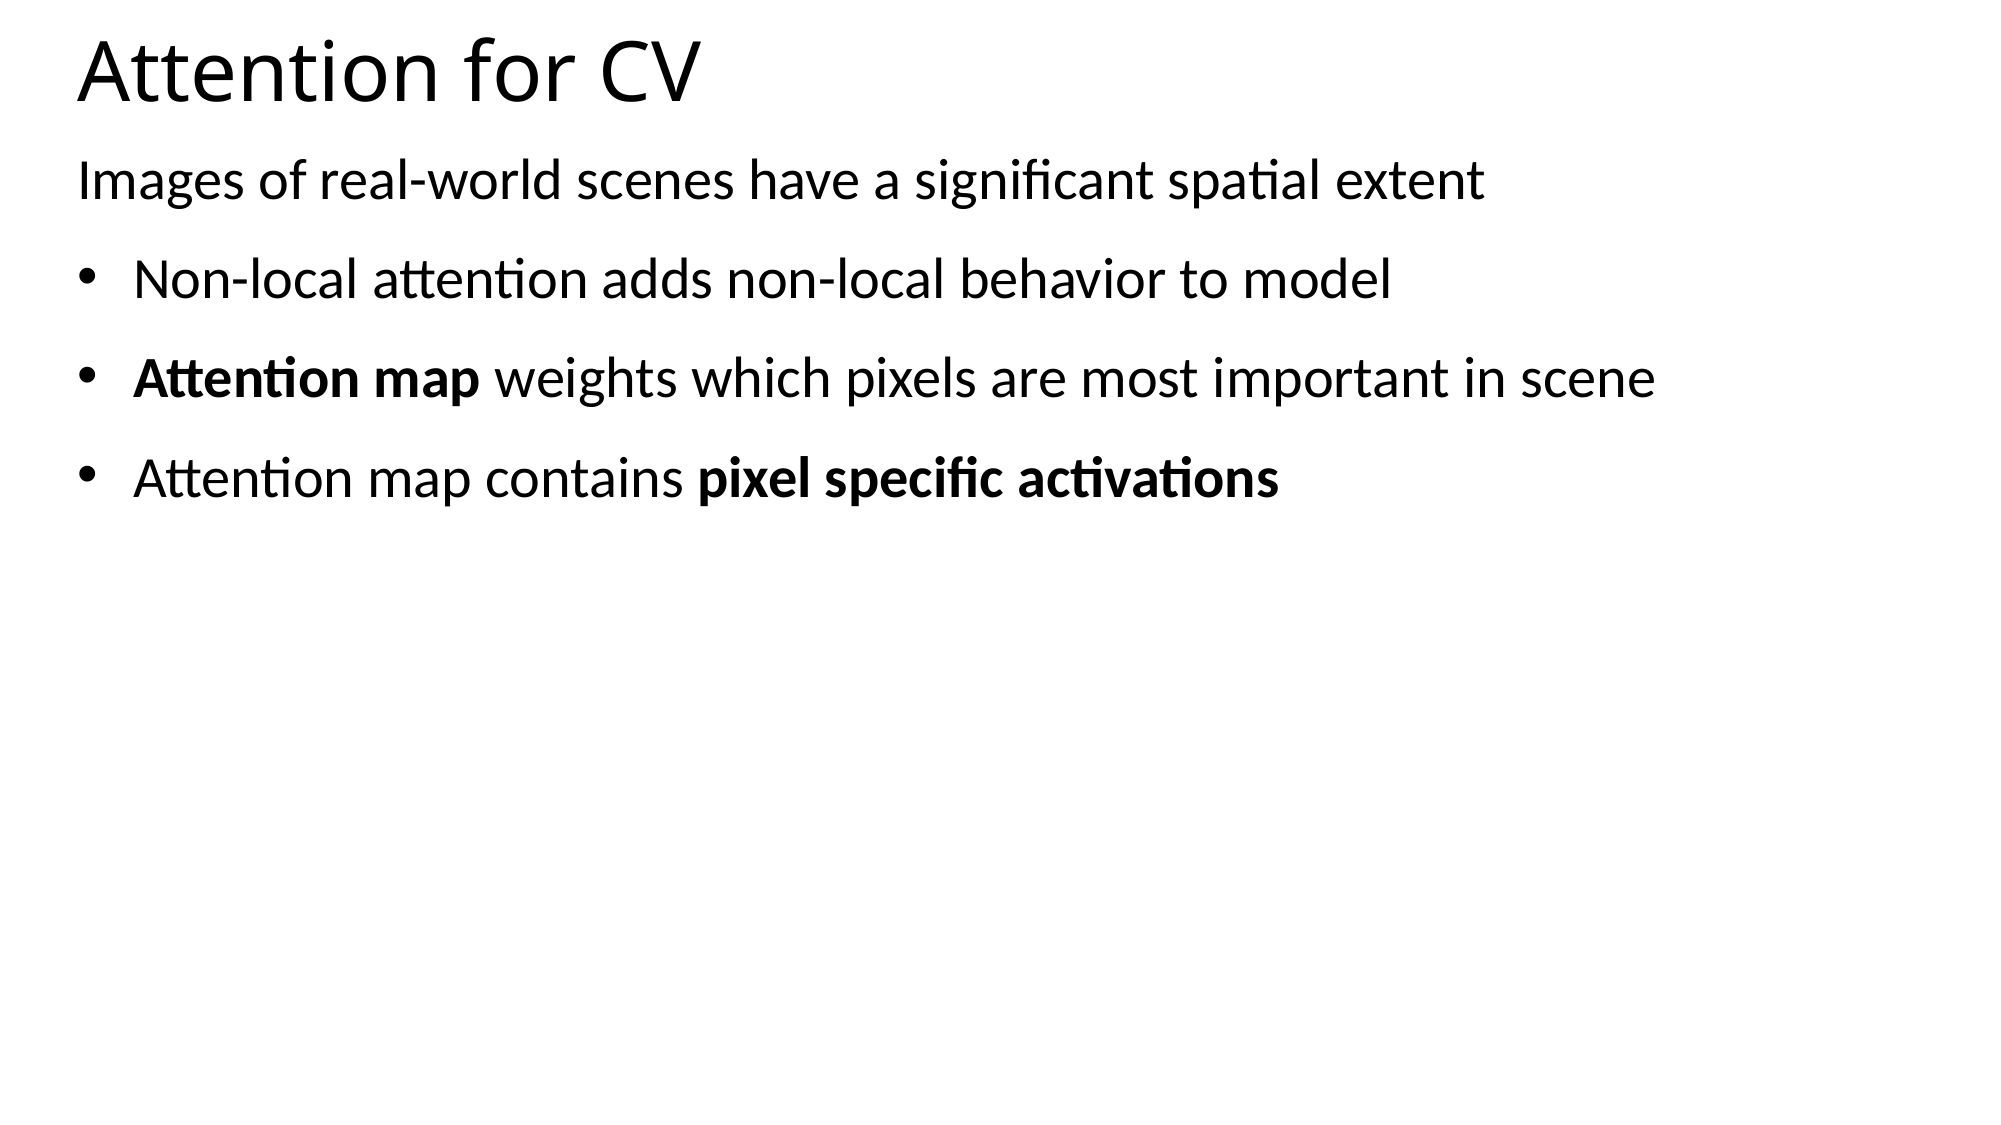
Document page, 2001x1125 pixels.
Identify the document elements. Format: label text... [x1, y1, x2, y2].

title Attention for CV [62, 29, 1953, 133]
list Images of real-world scenes have a significant spatial extent Non-local attention adds non-local behavior to model Attention map weights which pixels are most important in scene Attention map contains pixel specific activations [62, 133, 1953, 1048]
